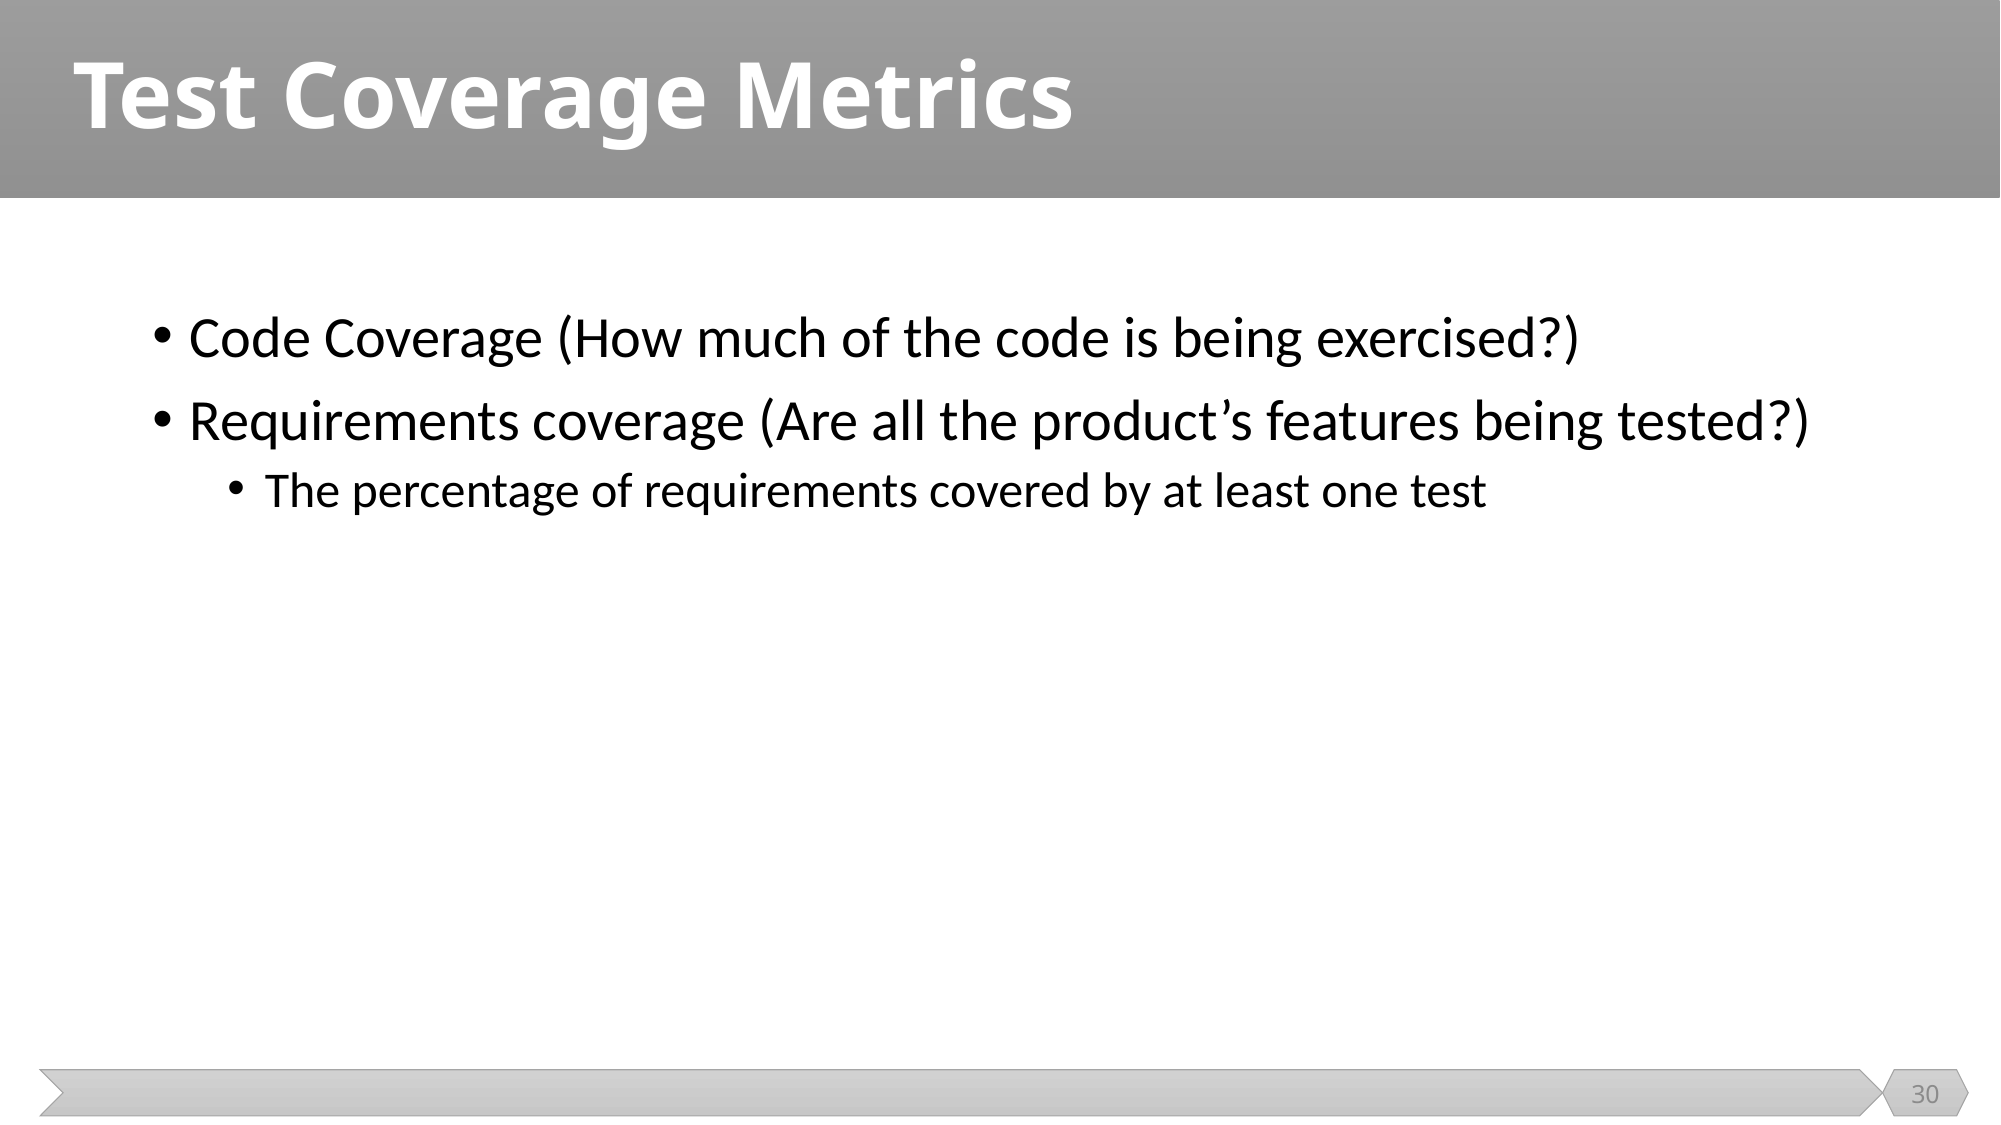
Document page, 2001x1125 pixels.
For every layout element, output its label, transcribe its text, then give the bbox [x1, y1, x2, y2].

list Code Coverage (How much of the code is being exercised?) Requirements coverage (Are all the product’s features being tested?) The percentage of requirements covered by at least one test [137, 299, 1863, 1014]
title Test Coverage Metrics [56, 0, 1969, 199]
slide_number 30 [1882, 1065, 1969, 1125]
